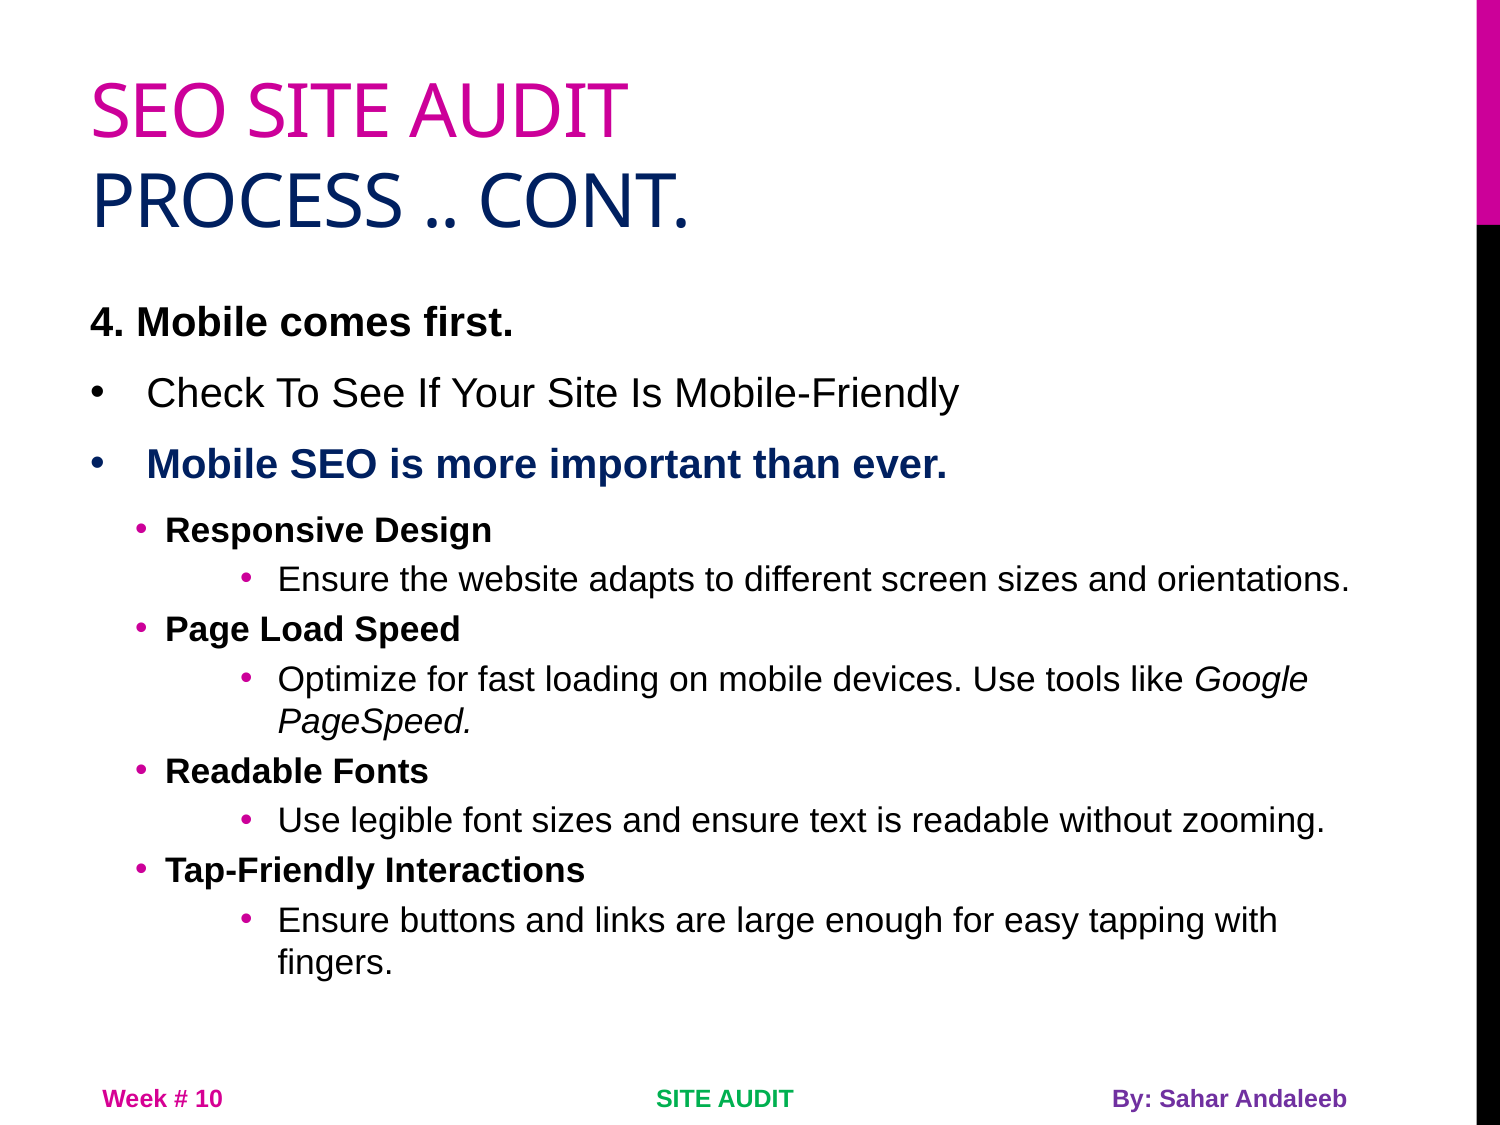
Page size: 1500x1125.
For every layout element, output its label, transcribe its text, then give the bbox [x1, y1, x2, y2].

list 4. Mobile comes first. Check To See If Your Site Is Mobile-Friendly Mobile SEO is more important than ever. Responsive Design Ensure the website adapts to different screen sizes and orientations. Page Load Speed Optimize for fast loading on mobile devices. Use tools like Google PageSpeed. Readable Fonts Use legible font sizes and ensure text is readable without zooming. Tap-Friendly Interactions Ensure buttons and links are large enough for easy tapping with fingers. [75, 287, 1375, 1005]
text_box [86, 1074, 1363, 1122]
title Seo site audit process .. Cont. [75, 25, 1025, 250]
